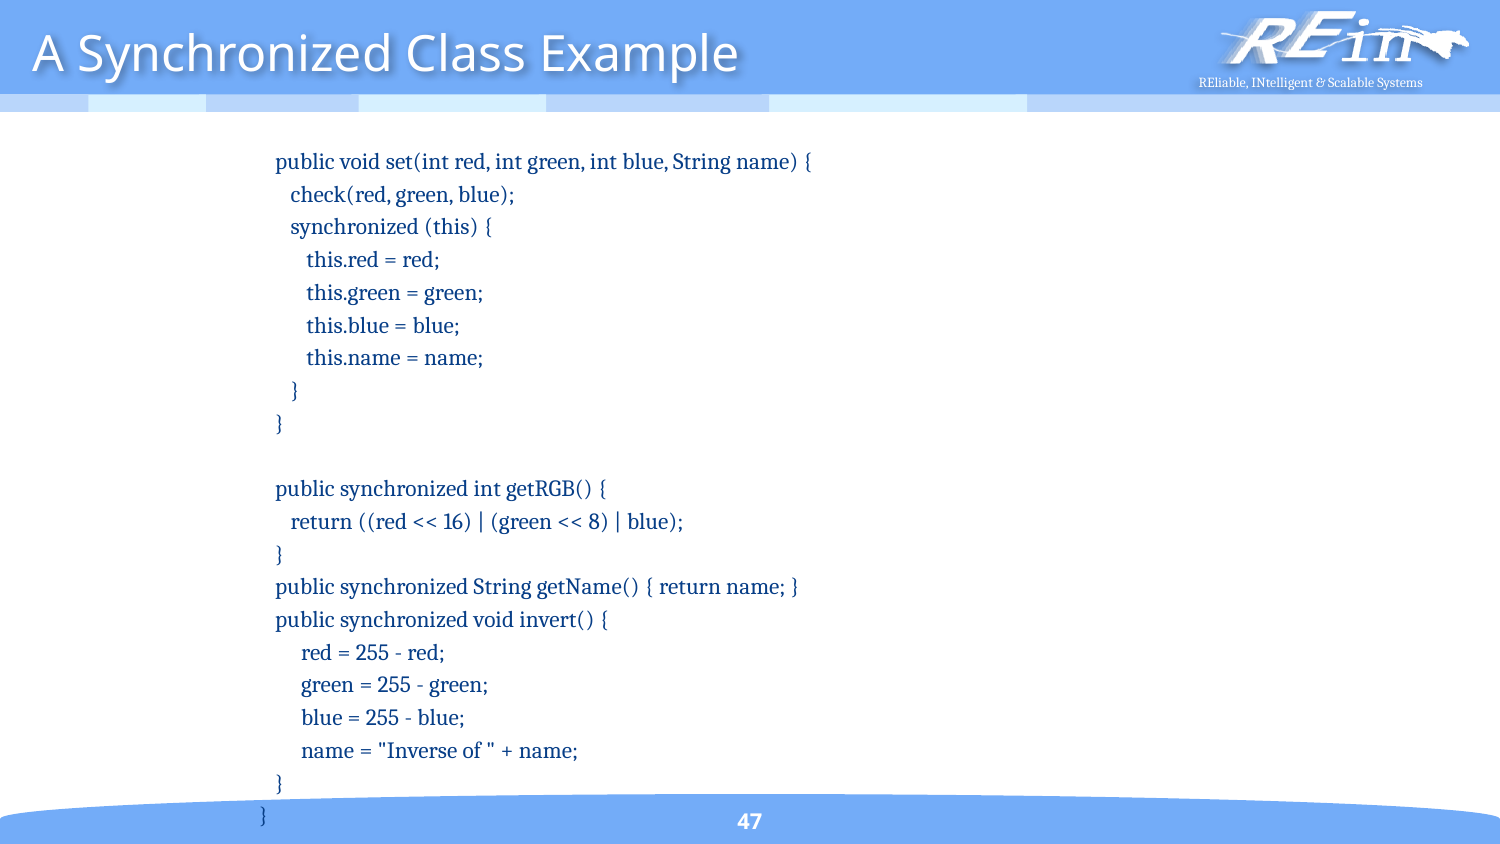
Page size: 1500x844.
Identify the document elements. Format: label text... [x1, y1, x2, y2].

title A Synchronized Class Example [17, 17, 1136, 86]
list public void set(int red, int green, int blue, String name) { check(red, green, blue); synchronized (this) { this.red = red; this.green = green; this.blue = blue; this.name = name; } } public synchronized int getRGB() { return ((red << 16) | (green << 8) | blue); } public synchronized String getName() { return name; } public synchronized void invert() { red = 255 - red; green = 255 - green; blue = 255 - blue; name = "Inverse of " + name; } } [200, 138, 1282, 842]
slide_number 47 [667, 802, 833, 842]
